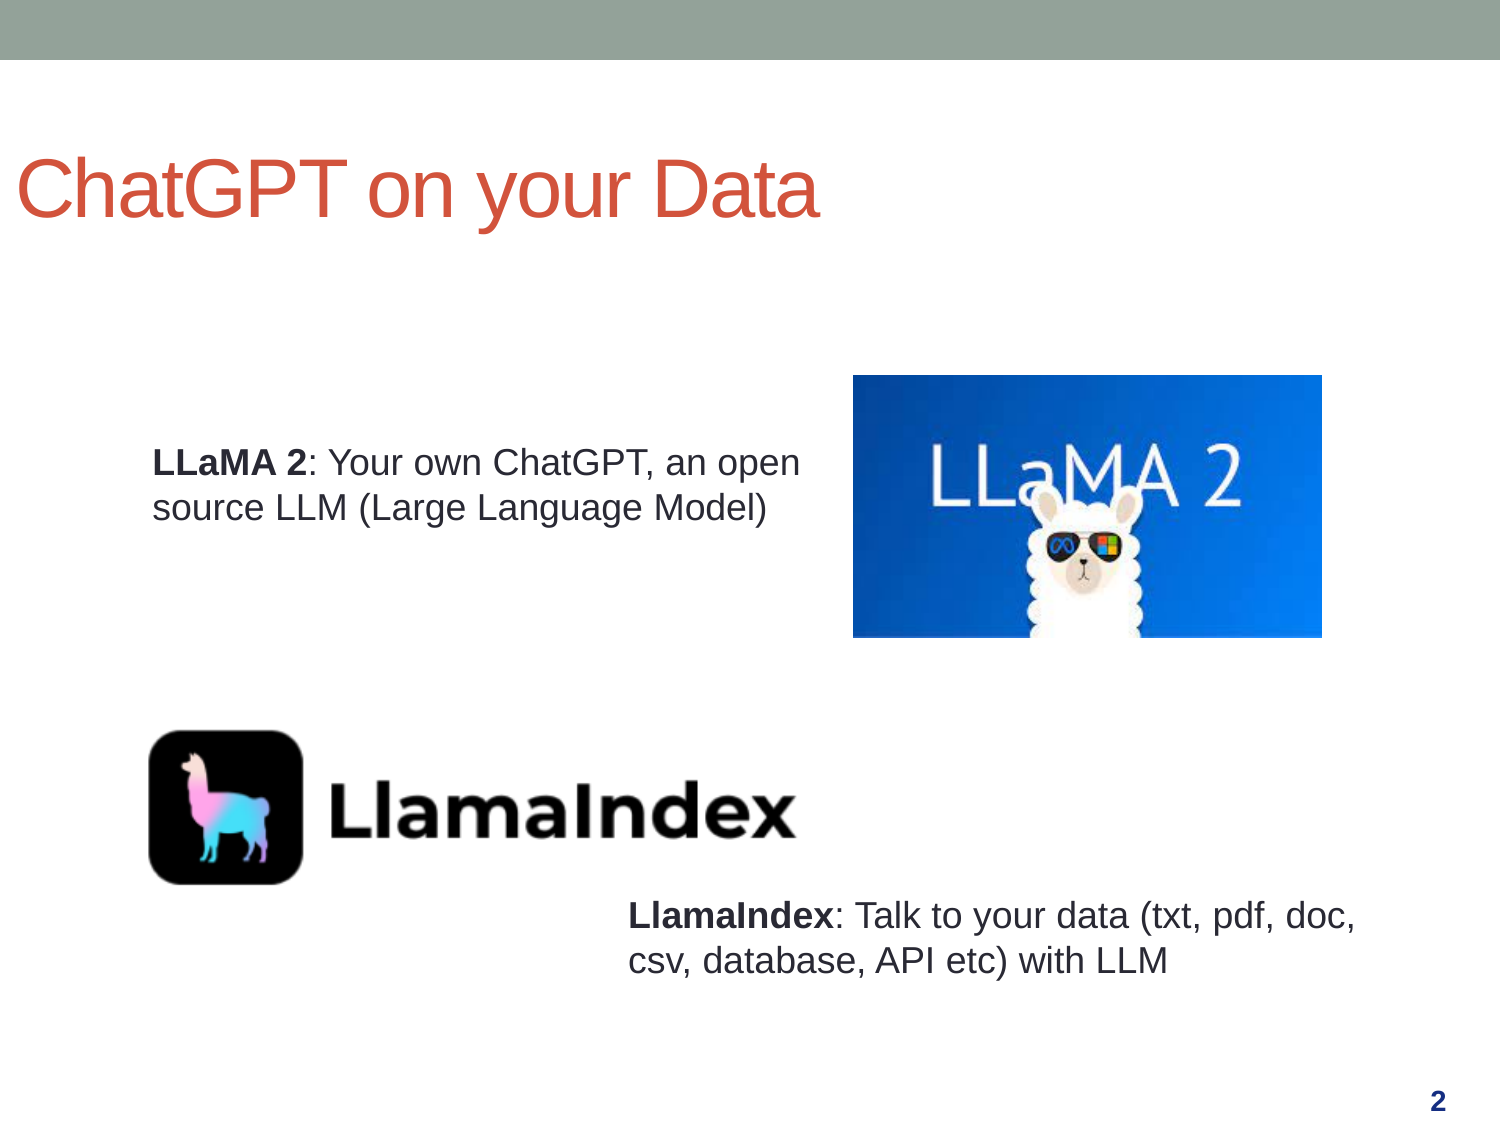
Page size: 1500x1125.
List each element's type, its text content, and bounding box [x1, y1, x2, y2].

text_box [643, 290, 1424, 1035]
slide_number 2 [1415, 1070, 1499, 1125]
picture [110, 707, 820, 909]
title ChatGPT on your Data [0, 101, 1325, 266]
text_box LlamaIndex: Talk to your data (txt, pdf, doc, csv, database, API etc) with LLM [613, 883, 1417, 1034]
picture [853, 375, 1322, 639]
text_box LLaMA 2: Your own ChatGPT, an open source LLM (Large Language Model) [137, 430, 829, 581]
